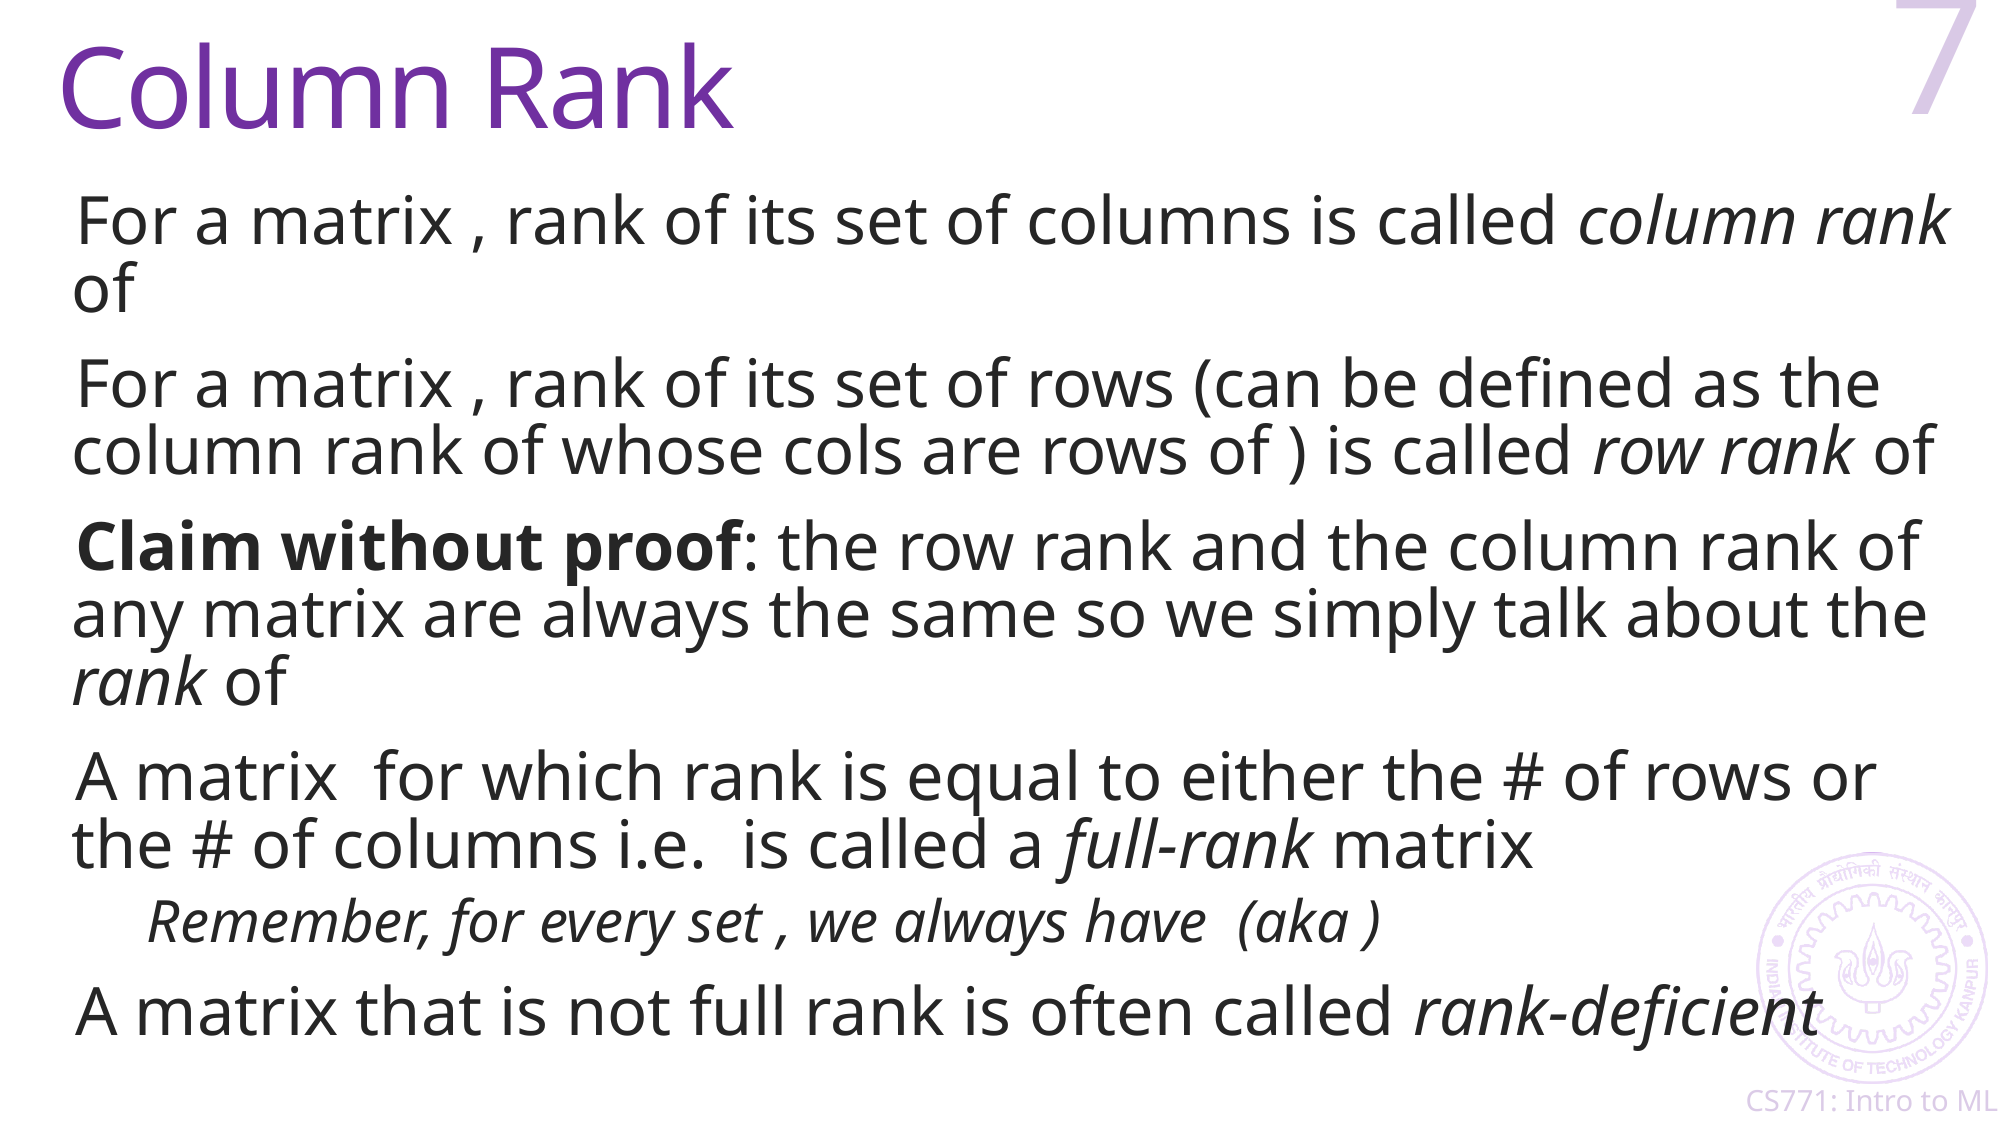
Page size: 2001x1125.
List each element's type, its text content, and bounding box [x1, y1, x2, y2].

slide_number 7 [1520, 6, 2000, 183]
title Column Rank [41, 5, 1945, 183]
